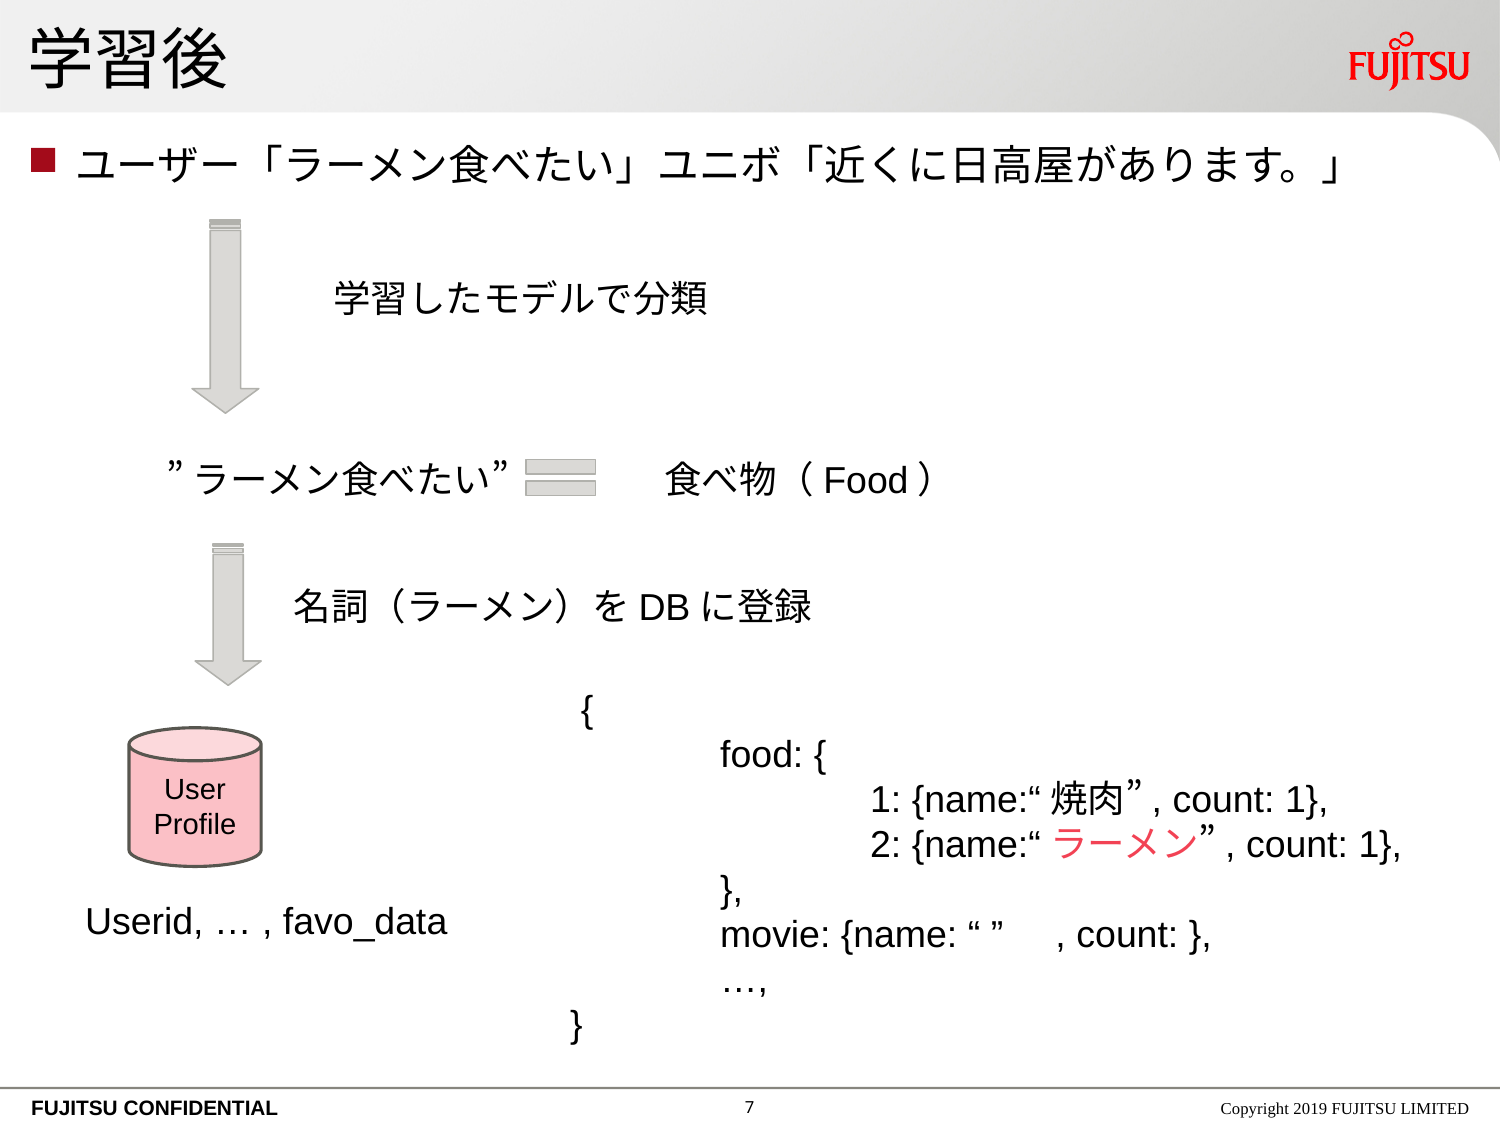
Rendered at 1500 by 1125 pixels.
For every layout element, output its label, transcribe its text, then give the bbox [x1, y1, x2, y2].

text_box [192, 230, 259, 414]
text_box ”ラーメン食べたい” [151, 449, 524, 509]
title 学習後 [27, 0, 1317, 114]
slide_number 6 [705, 1091, 794, 1125]
text_box 名詞（ラーメン）をDBに登録 [273, 575, 833, 636]
text_box [195, 554, 262, 686]
footer Copyright 2019 FUJITSU LIMITED [809, 1091, 1470, 1125]
text_box 食べ物（Food） [649, 449, 970, 509]
text_box [526, 481, 596, 496]
text_box [210, 224, 241, 229]
text_box [526, 459, 596, 474]
list ユーザー「ラーメン食べたい」ユニボ「近くに日高屋があります。」 [27, 142, 1469, 268]
text_box { food: { 1: {name:“焼肉”, count: 1}, 2: {name:“ラーメン”, count: 1}, }, movie: {name: “ ” , count: }, …, } [555, 677, 1489, 1052]
text_box [213, 548, 244, 553]
text_box User Profile [128, 727, 262, 867]
text_box Userid, … , favo_data [70, 889, 505, 950]
picture [0, 0, 1500, 176]
text_box 学習したモデルで分類 [291, 267, 750, 327]
